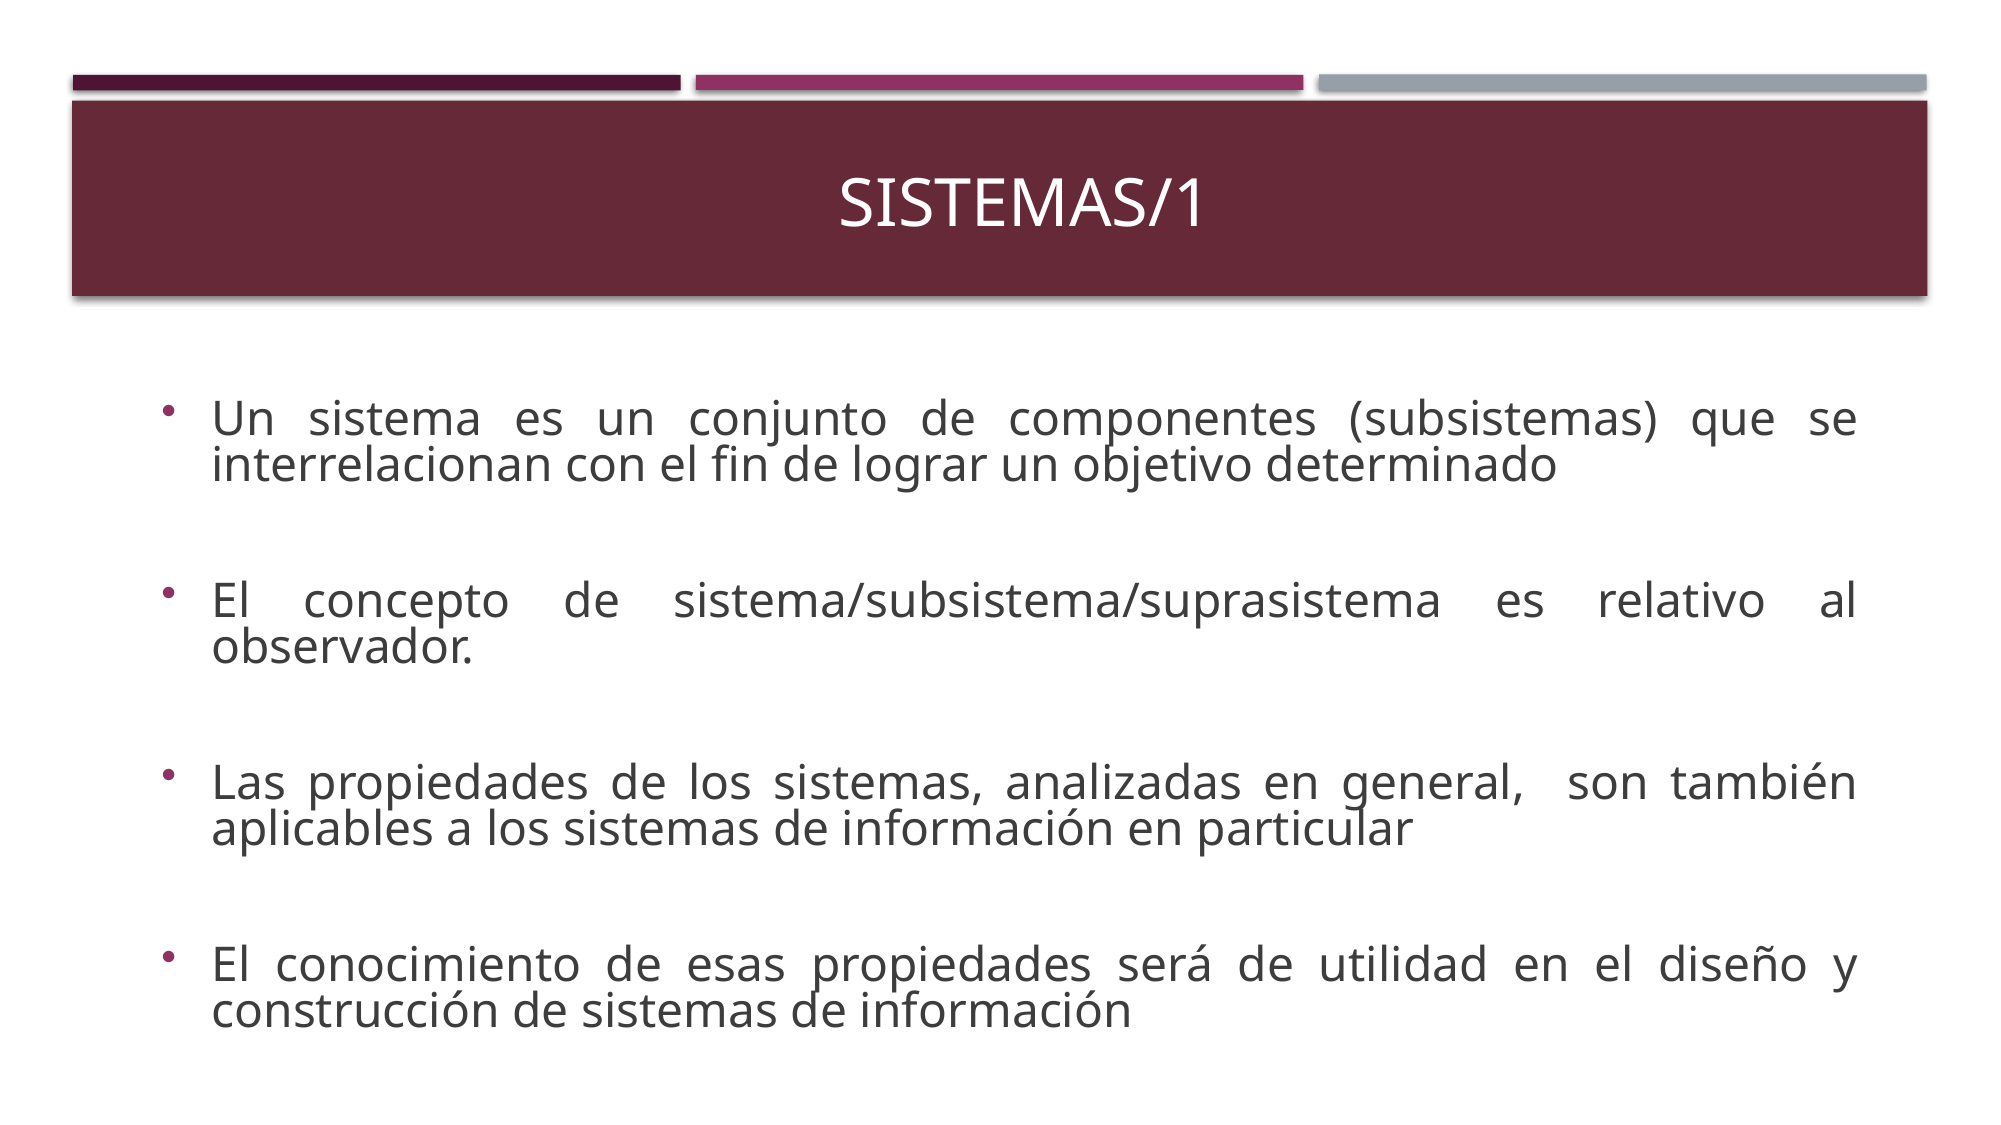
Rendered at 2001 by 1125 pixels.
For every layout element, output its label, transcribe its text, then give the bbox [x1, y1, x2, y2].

title Sistemas/1 [398, 126, 1674, 251]
list Un sistema es un conjunto de componentes (subsistemas) que se interrelacionan con el fin de lograr un objetivo determinado El concepto de sistema/subsistema/suprasistema es relativo al observador. Las propiedades de los sistemas, analizadas en general, son también aplicables a los sistemas de información en particular El conocimiento de esas propiedades será de utilidad en el diseño y construcción de sistemas de información [146, 322, 1876, 1114]
